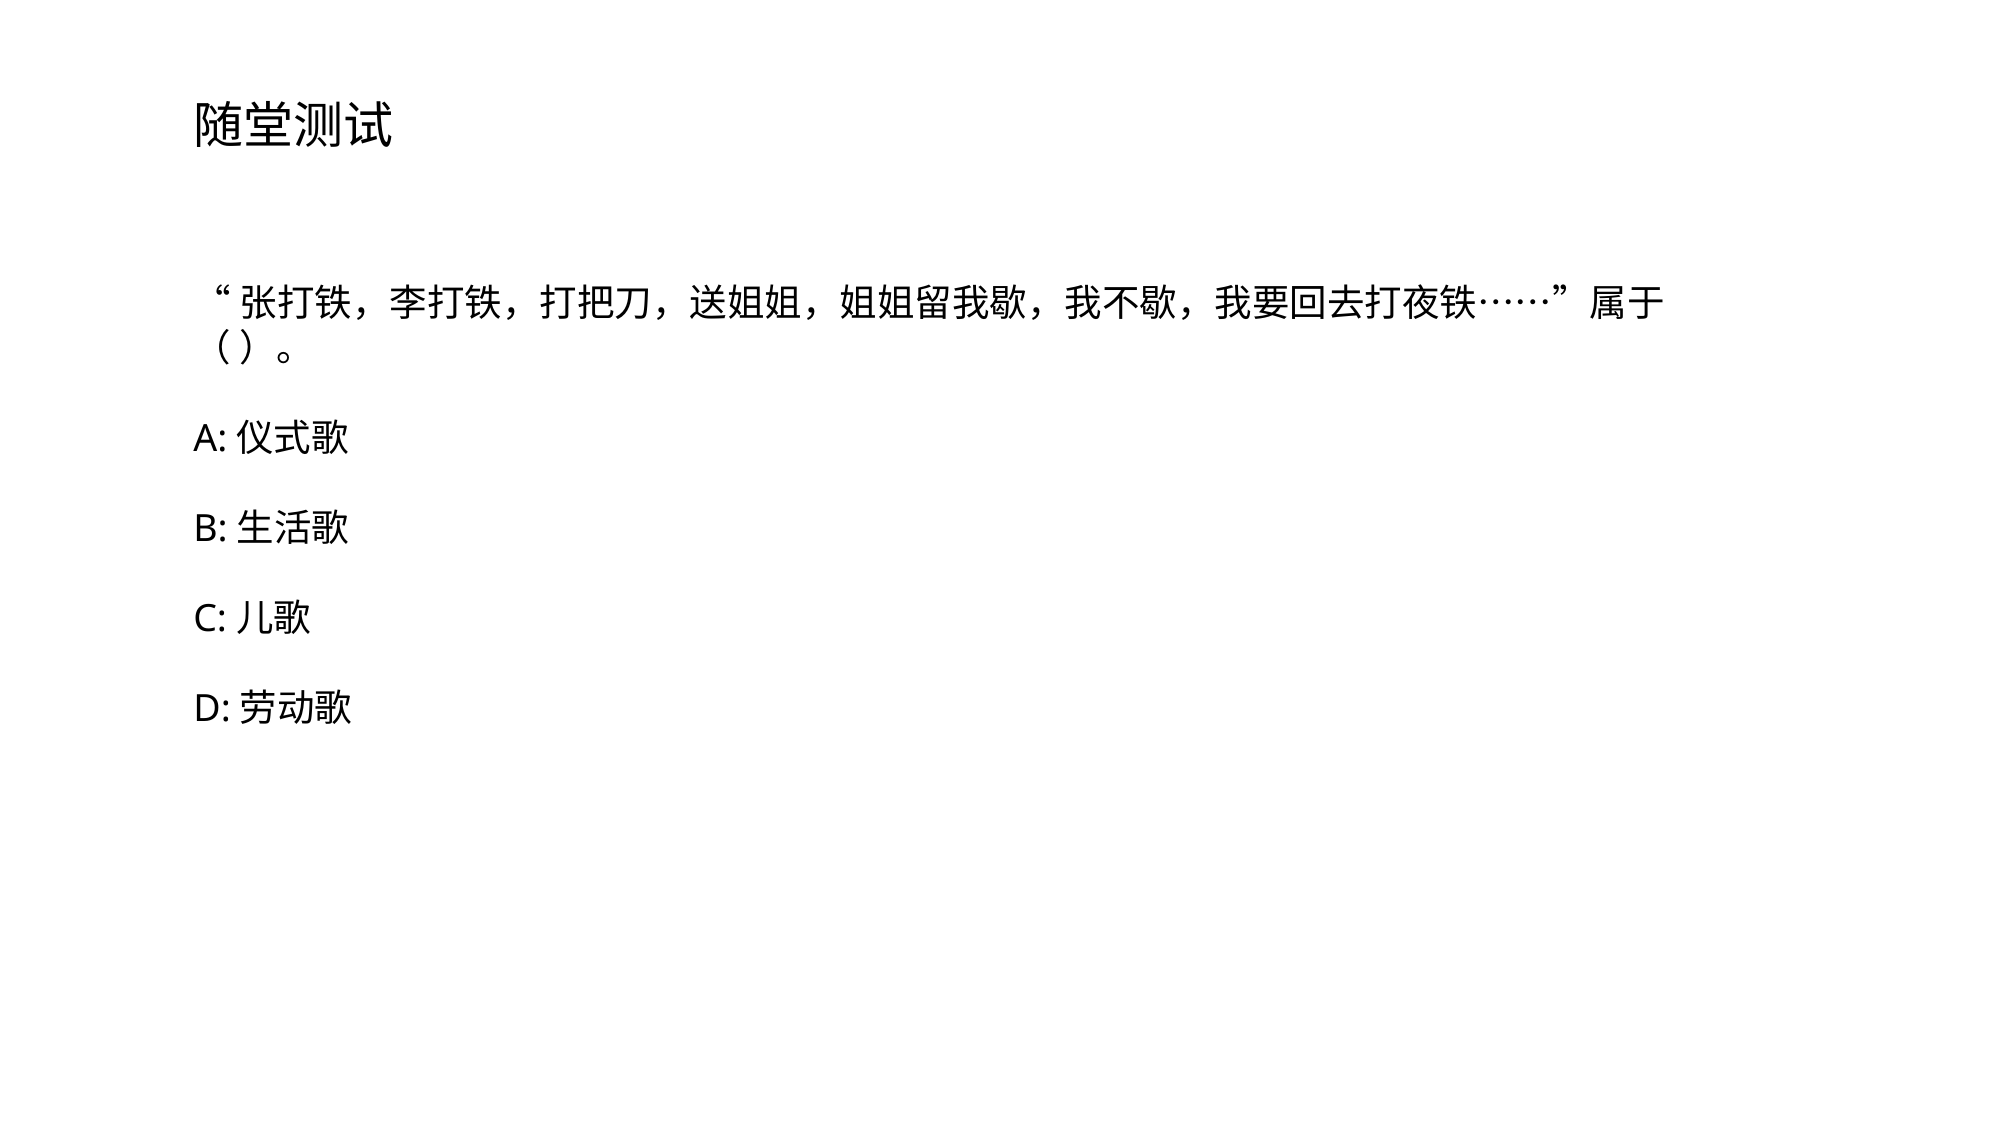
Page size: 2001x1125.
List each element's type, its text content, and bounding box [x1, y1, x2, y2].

text_box 随堂测试 [178, 85, 1016, 161]
text_box “张打铁，李打铁，打把刀，送姐姐，姐姐留我歇，我不歇，我要回去打夜铁……”属于（ ）。 A:仪式歌 B:生活歌 C:儿歌 D:劳动歌 [178, 271, 1740, 737]
